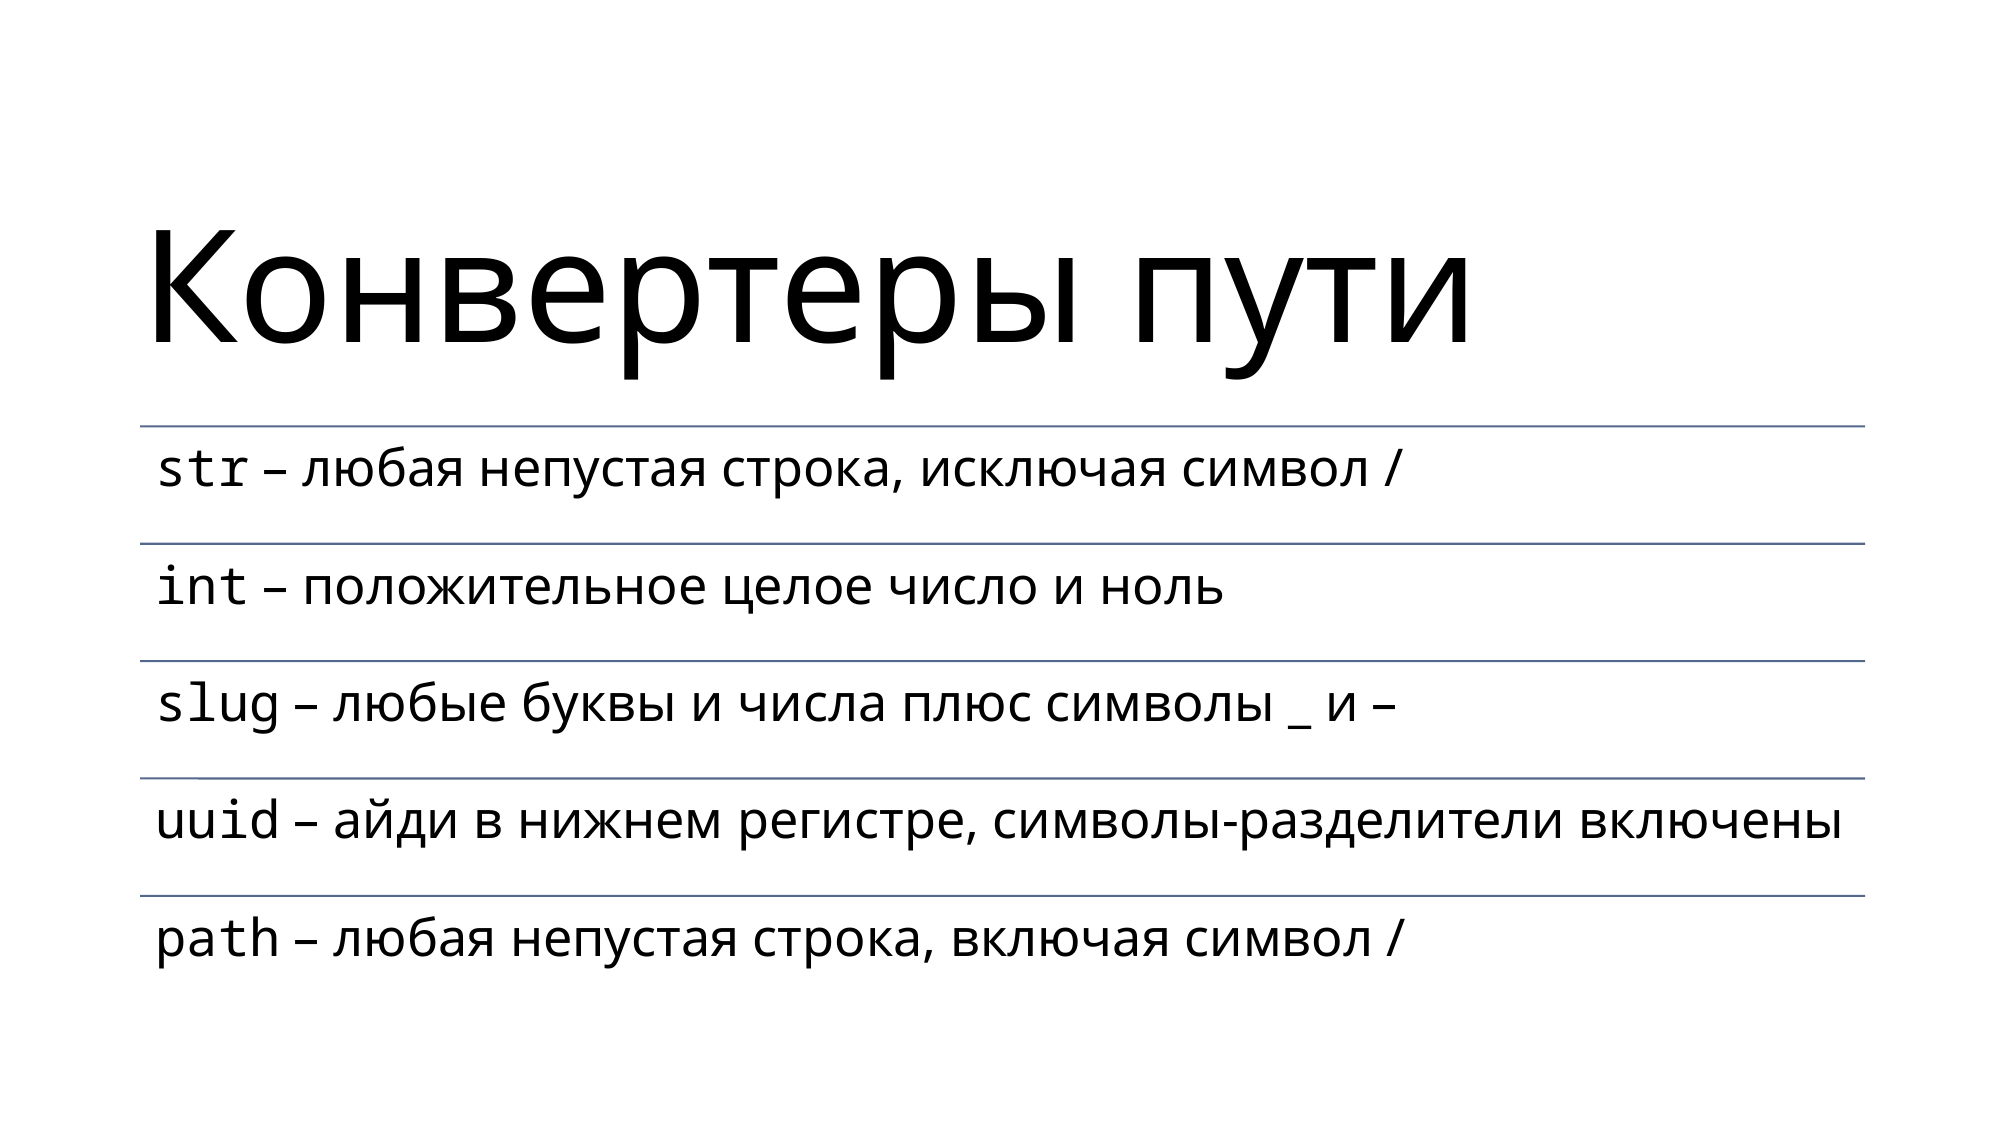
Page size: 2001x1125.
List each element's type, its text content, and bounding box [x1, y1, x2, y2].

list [139, 426, 1865, 1014]
title Конвертеры пути [141, 183, 1867, 401]
